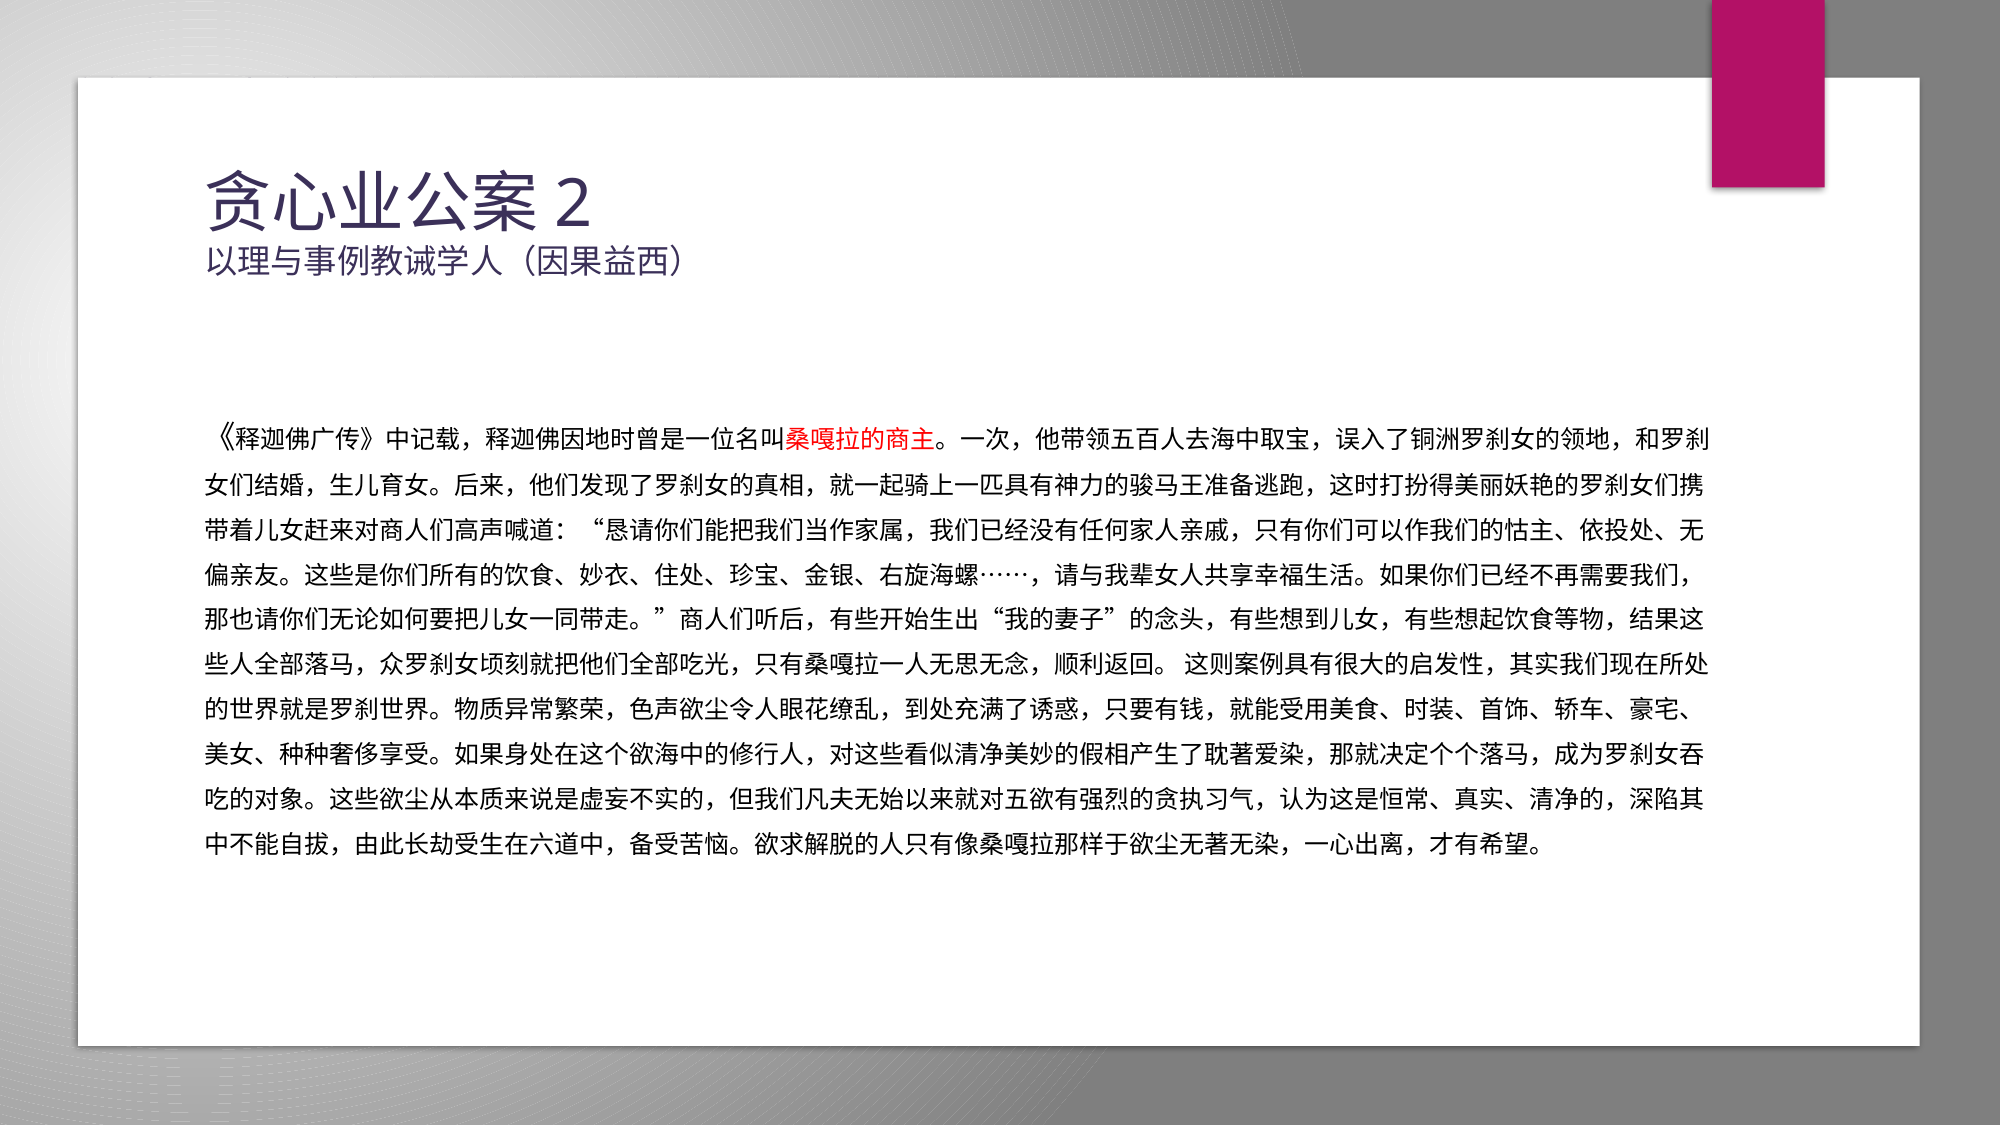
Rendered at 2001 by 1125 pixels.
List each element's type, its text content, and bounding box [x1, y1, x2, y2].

list 《释迦佛广传》中记载，释迦佛因地时曾是一位名叫桑嘎拉的商主。一次，他带领五百人去海中取宝，误入了铜洲罗刹女的领地，和罗刹女们结婚，生儿育女。后来，他们发现了罗刹女的真相，就一起骑上一匹具有神力的骏马王准备逃跑，这时打扮得美丽妖艳的罗刹女们携带着儿女赶来对商人们高声喊道：“恳请你们能把我们当作家属，我们已经没有任何家人亲戚，只有你们可以作我们的怙主、依投处、无偏亲友。这些是你们所有的饮食、妙衣、住处、珍宝、金银、右旋海螺……，请与我辈女人共享幸福生活。如果你们已经不再需要我们，那也请你们无论如何要把儿女一同带走。”商人们听后，有些开始生出“我的妻子”的念头，有些想到儿女，有些想起饮食等物，结果这些人全部落马，众罗刹女顷刻就把他们全部吃光，只有桑嘎拉一人无思无念，顺利返回。 这则案例具有很大的启发性，其实我们现在所处的世界就是罗刹世界。物质异常繁荣，色声欲尘令人眼花缭乱，到处充满了诱惑，只要有钱，就能受用美食、时装、首饰、轿车、豪宅、美女、种种奢侈享受。如果身处在这个欲海中的修行人，对这些看似清净美妙的假相产生了耽著爱染，那就决定个个落马，成为罗刹女吞吃的对象。这些欲尘从本质来说是虚妄不实的，但我们凡夫无始以来就对五欲有强烈的贪执习气，认为这是恒常、真实、清净的，深陷其中不能自拔，由此长劫受生在六道中，备受苦恼。欲求解脱的人只有像桑嘎拉那样于欲尘无著无染，一心出离，才有希望。 [189, 341, 1741, 953]
text_box [0, 0, 2000, 1125]
text_box [77, 77, 1920, 1047]
title 贪心业公案2 以理与事例教诫学人（因果益西） [189, 140, 1627, 288]
text_box [1711, 0, 1825, 188]
